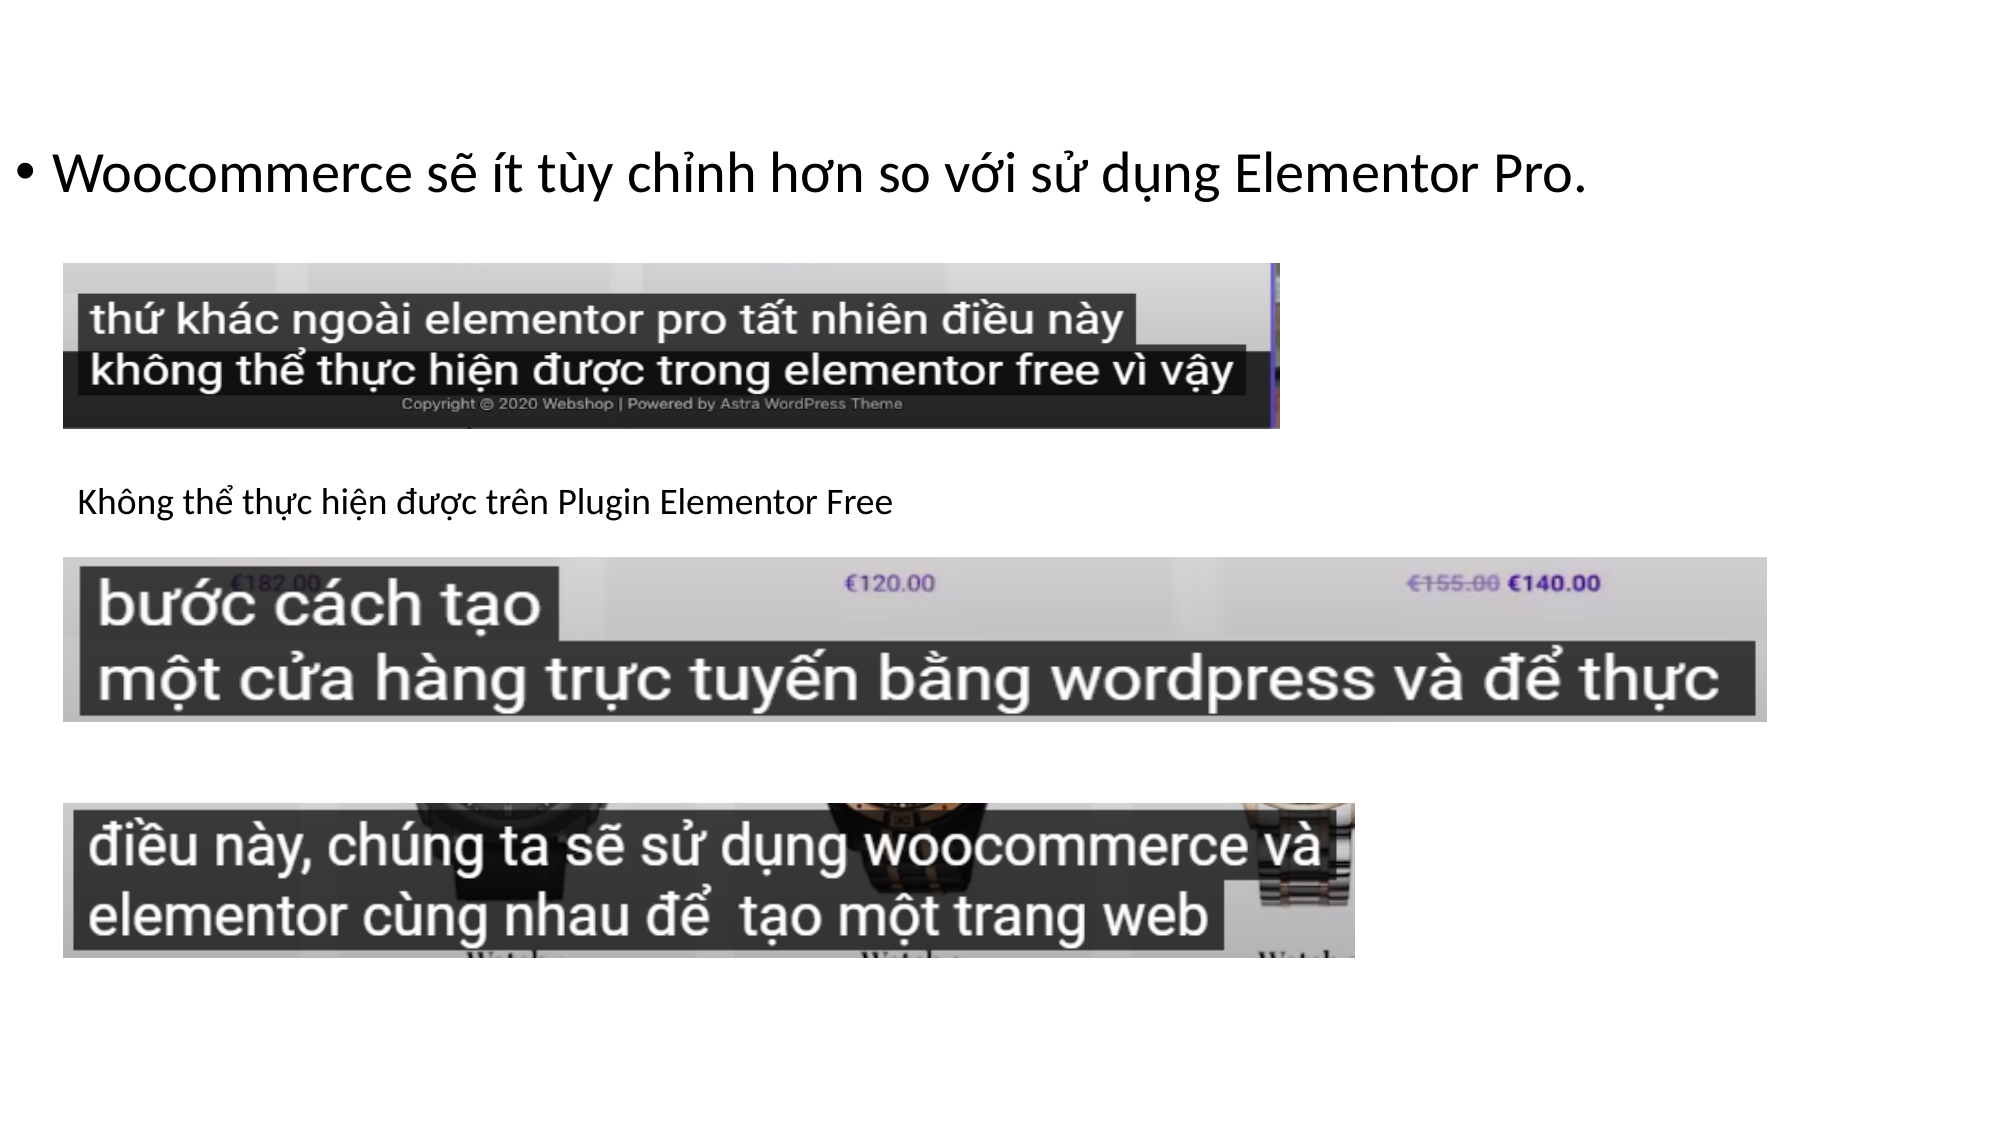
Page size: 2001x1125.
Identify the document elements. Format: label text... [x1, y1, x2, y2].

list Woocommerce sẽ ít tùy chỉnh hơn so với sử dụng Elementor Pro. [0, 135, 2000, 973]
picture [62, 803, 1355, 958]
text_box Không thể thực hiện được trên Plugin Elementor Free [62, 469, 1214, 530]
picture [62, 557, 1767, 722]
picture [62, 263, 1280, 429]
